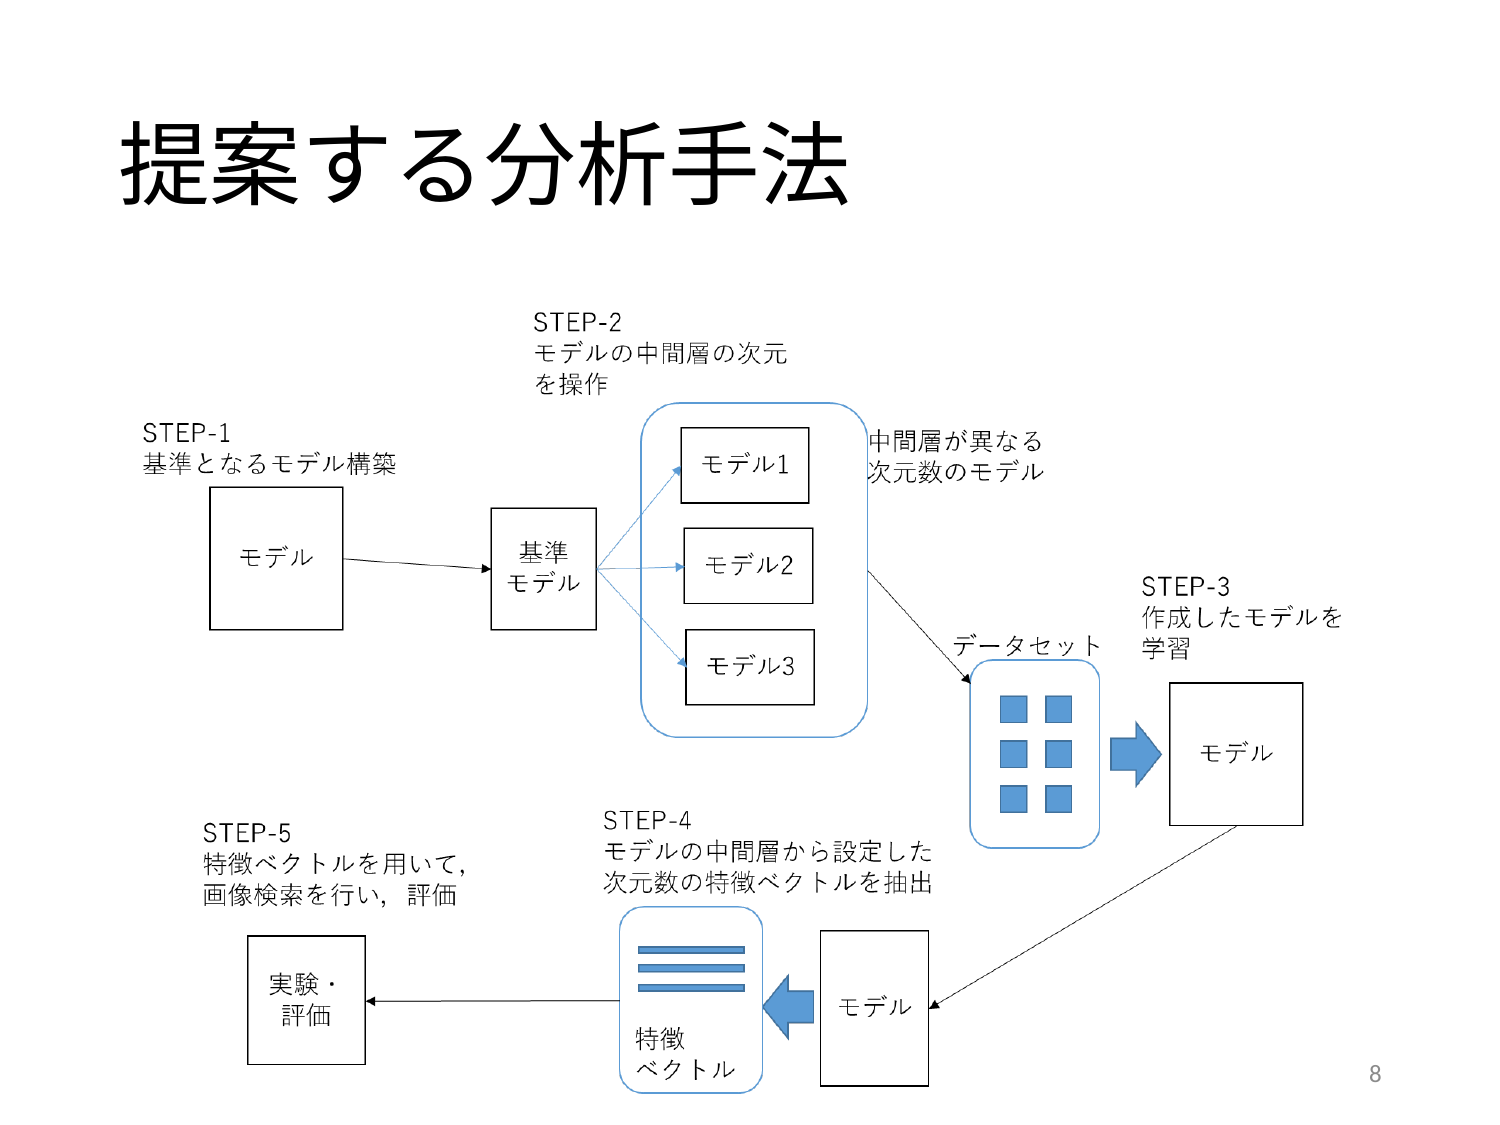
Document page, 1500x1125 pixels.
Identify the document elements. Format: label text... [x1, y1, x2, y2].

title 提案する分析手法 [103, 59, 1397, 278]
slide_number 8 [1059, 1042, 1397, 1103]
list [126, 299, 1361, 1102]
